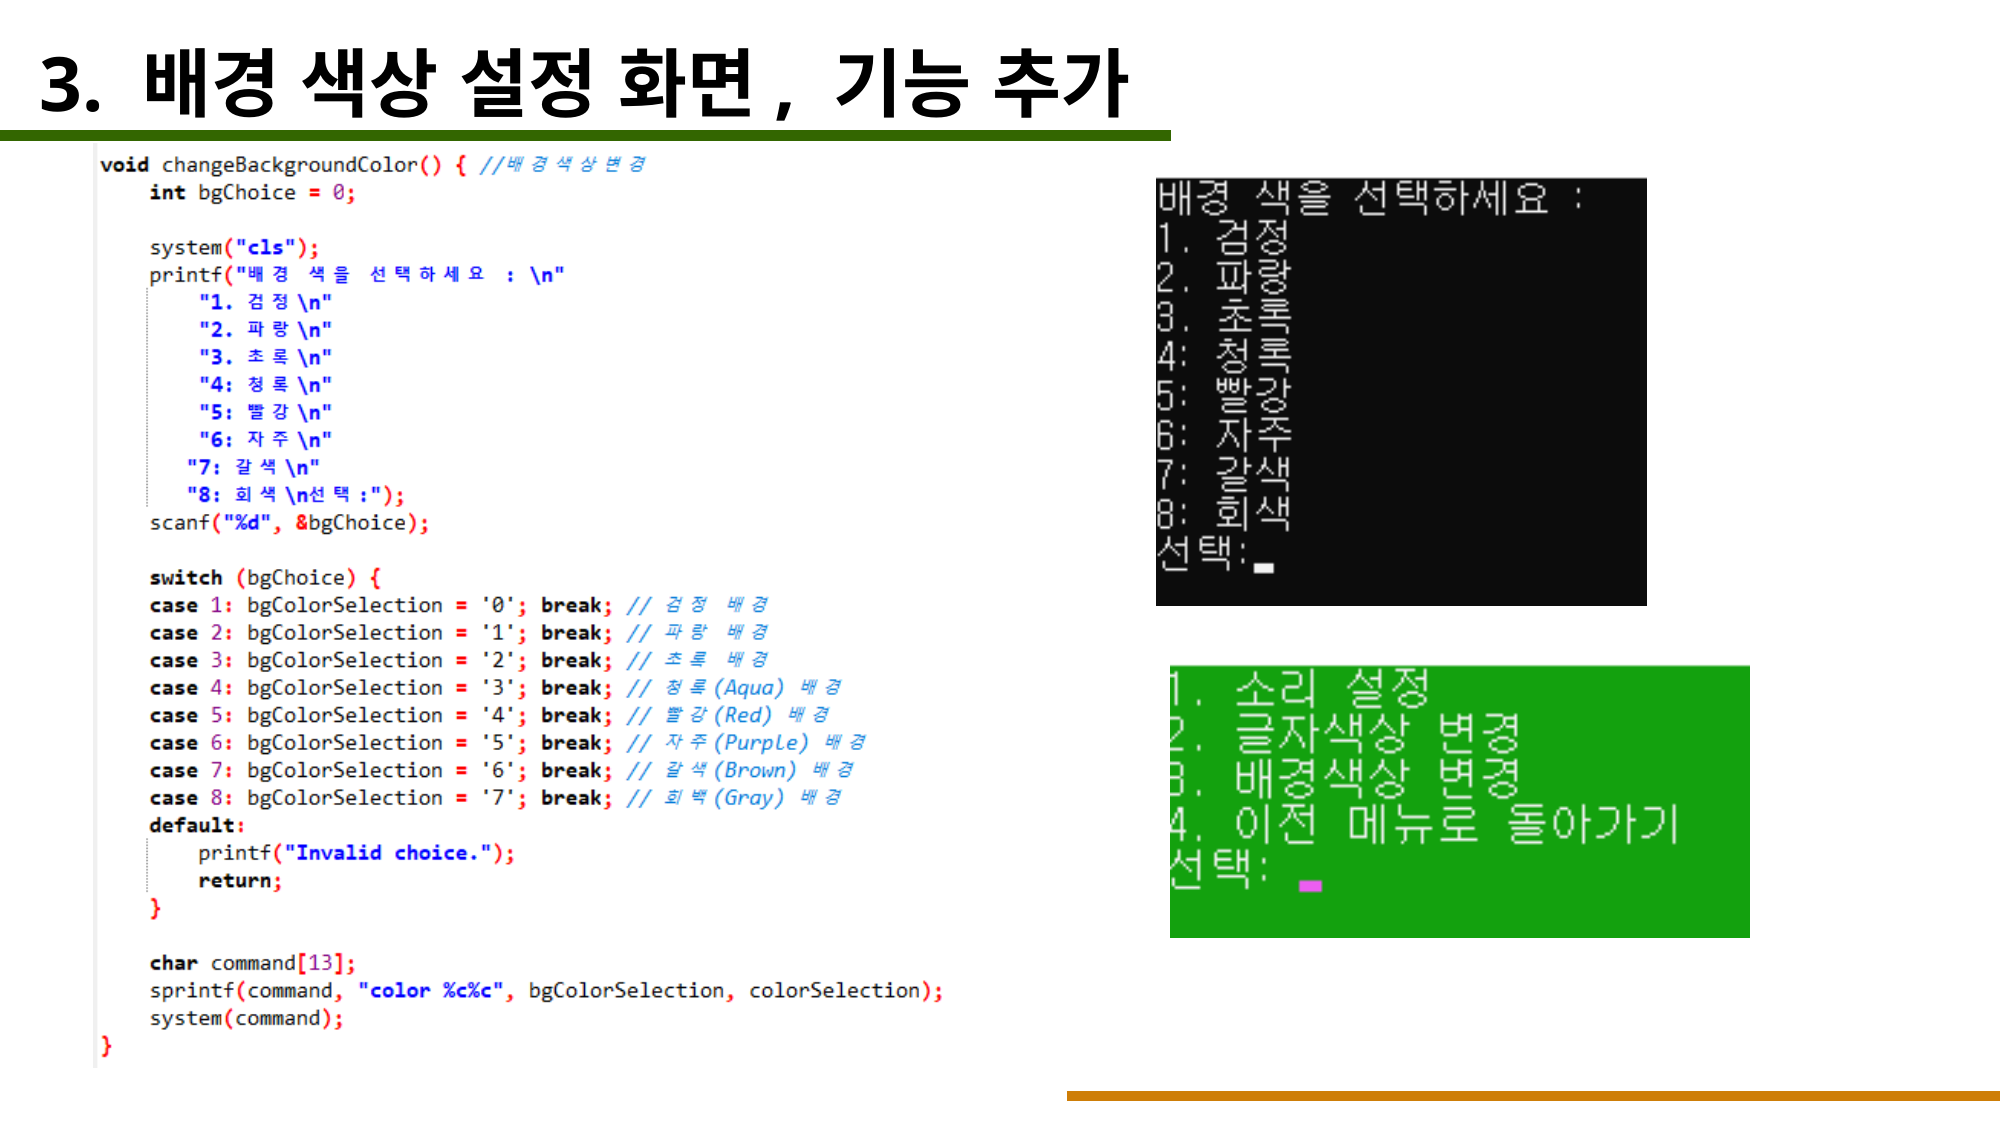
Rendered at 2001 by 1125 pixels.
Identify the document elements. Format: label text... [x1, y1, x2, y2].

picture [1156, 174, 1647, 606]
picture [1170, 661, 1750, 938]
text_box 3. 배경 색상 설정 화면, 기능 추가 [25, 29, 1146, 135]
picture [93, 142, 1046, 1068]
